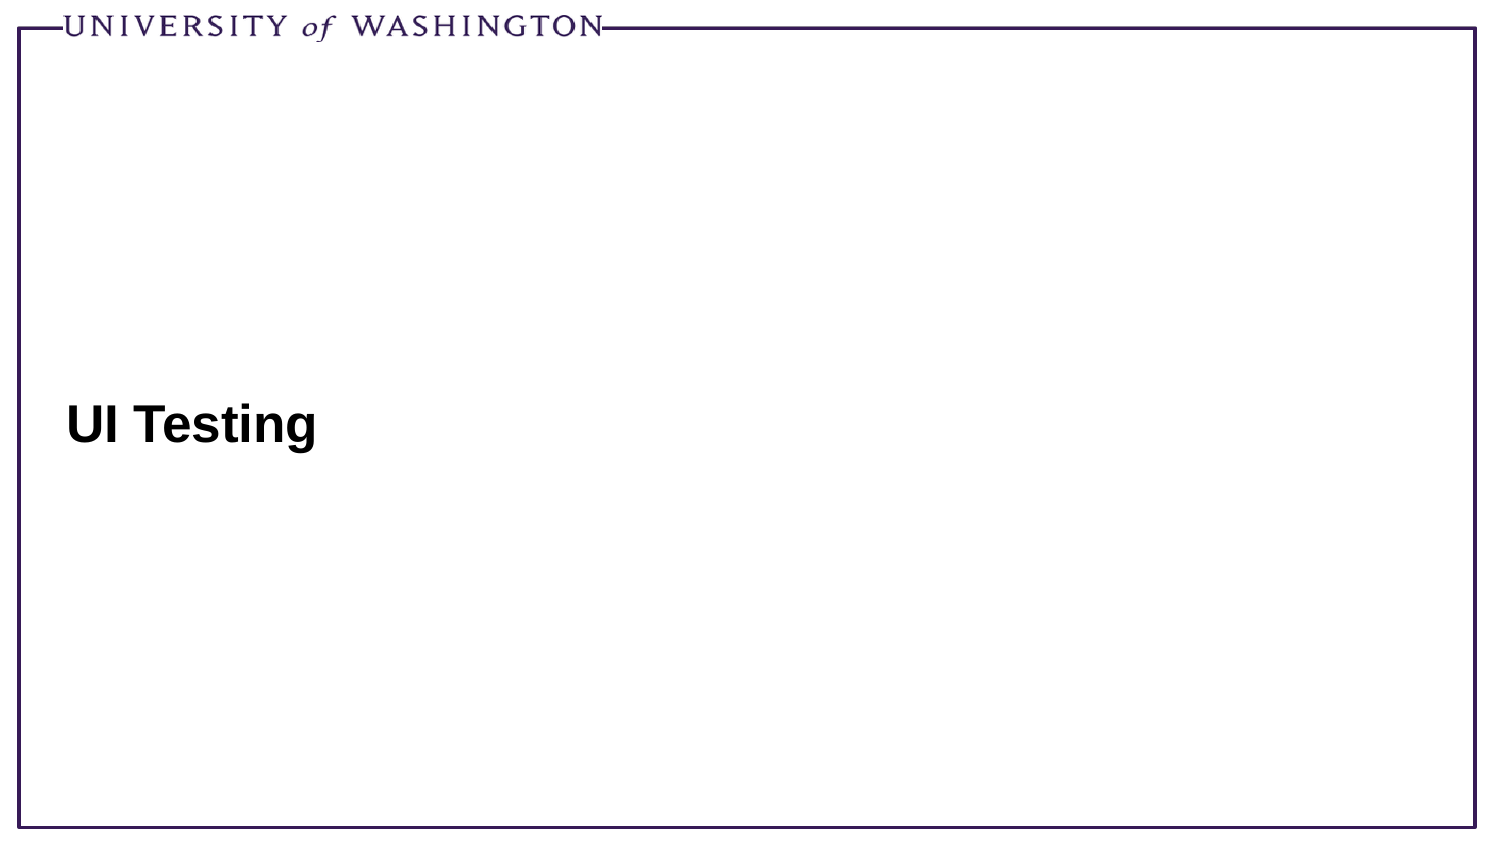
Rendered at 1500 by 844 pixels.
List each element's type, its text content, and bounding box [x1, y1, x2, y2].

title UI Testing [51, 374, 1449, 469]
picture [15, 15, 1480, 830]
